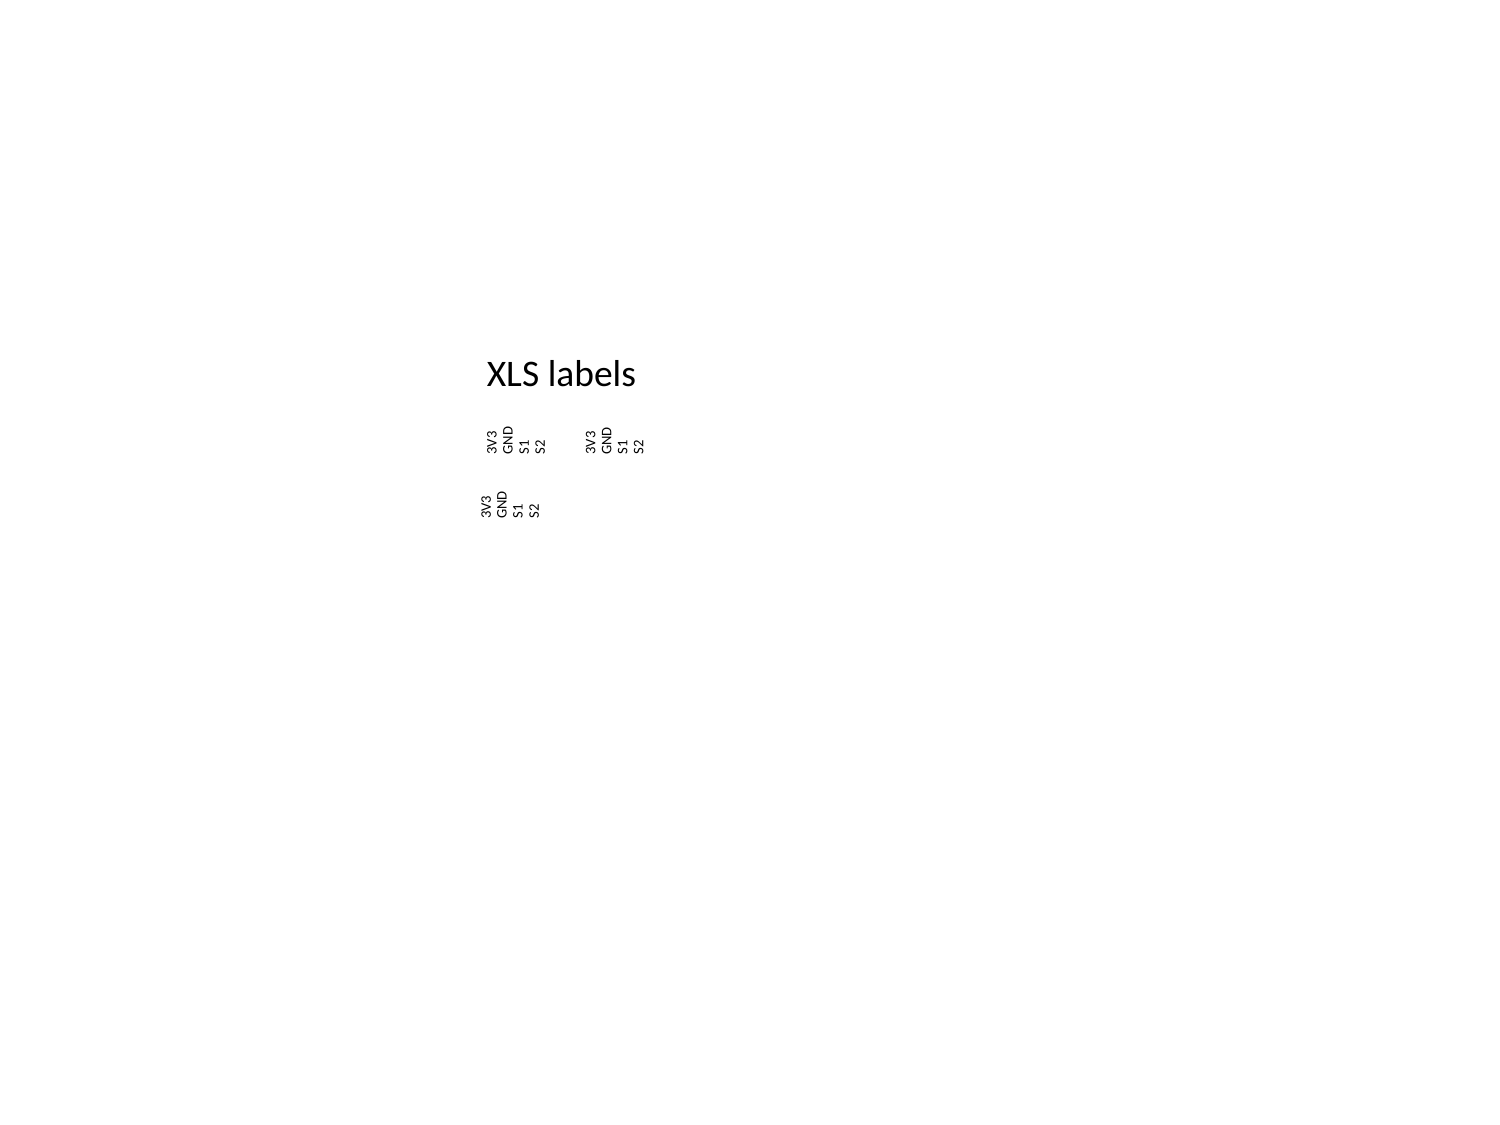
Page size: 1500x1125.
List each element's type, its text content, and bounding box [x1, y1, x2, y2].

text_box XLS labels [472, 341, 860, 402]
text_box 3V3 GND S1 S2 [478, 409, 555, 469]
text_box 3V3 GND S1 S2 [576, 409, 654, 469]
text_box 3V3 GND S1 S2 [472, 474, 549, 534]
